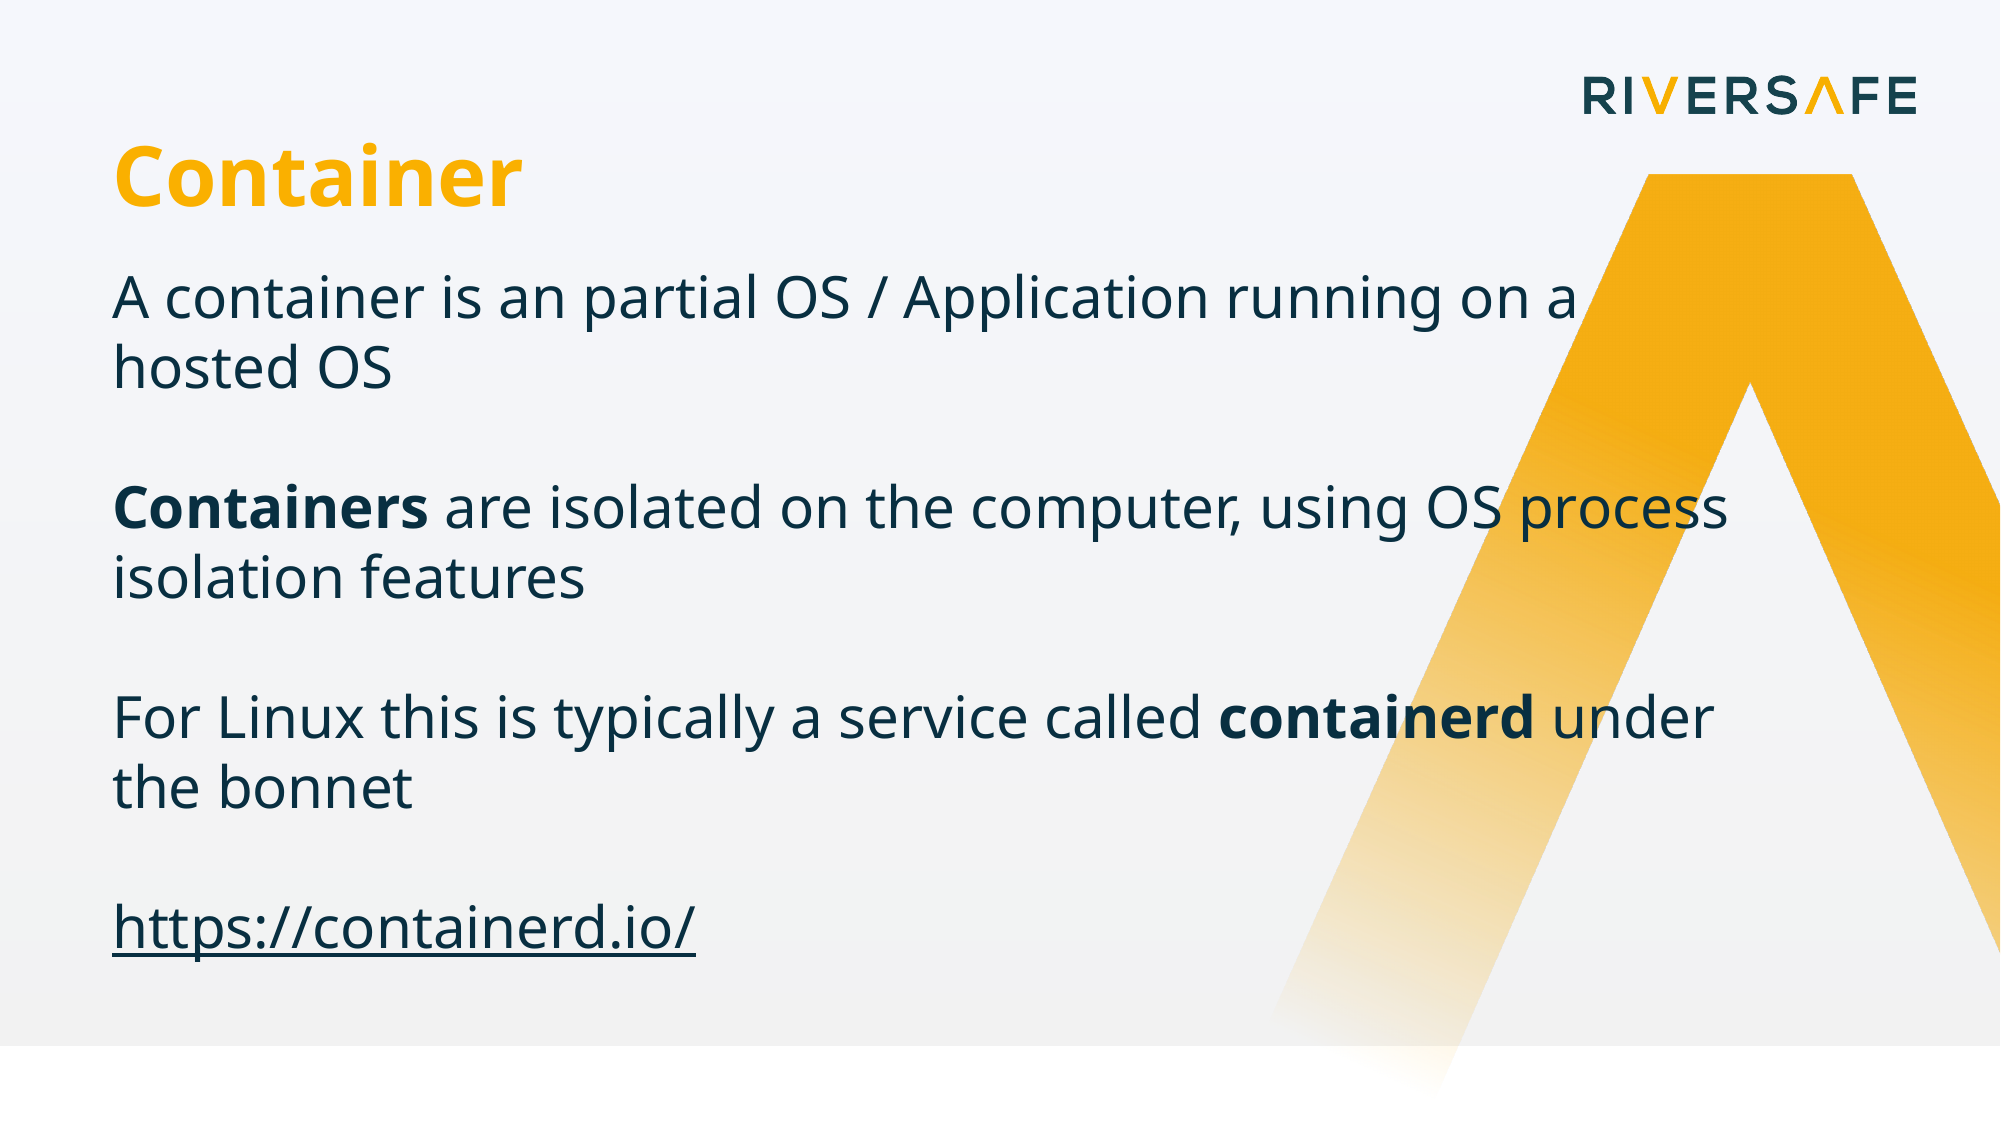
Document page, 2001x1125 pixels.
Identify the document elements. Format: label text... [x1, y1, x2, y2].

picture [1584, 75, 1916, 115]
picture [1206, 174, 2001, 1125]
text_box A container is an partial OS / Application running on a hosted OS Containers are isolated on the computer, using OS process isolation features For Linux this is typically a service called containerd under the bonnet https://containerd.io/ [97, 252, 1796, 382]
text_box Container [97, 126, 1497, 207]
